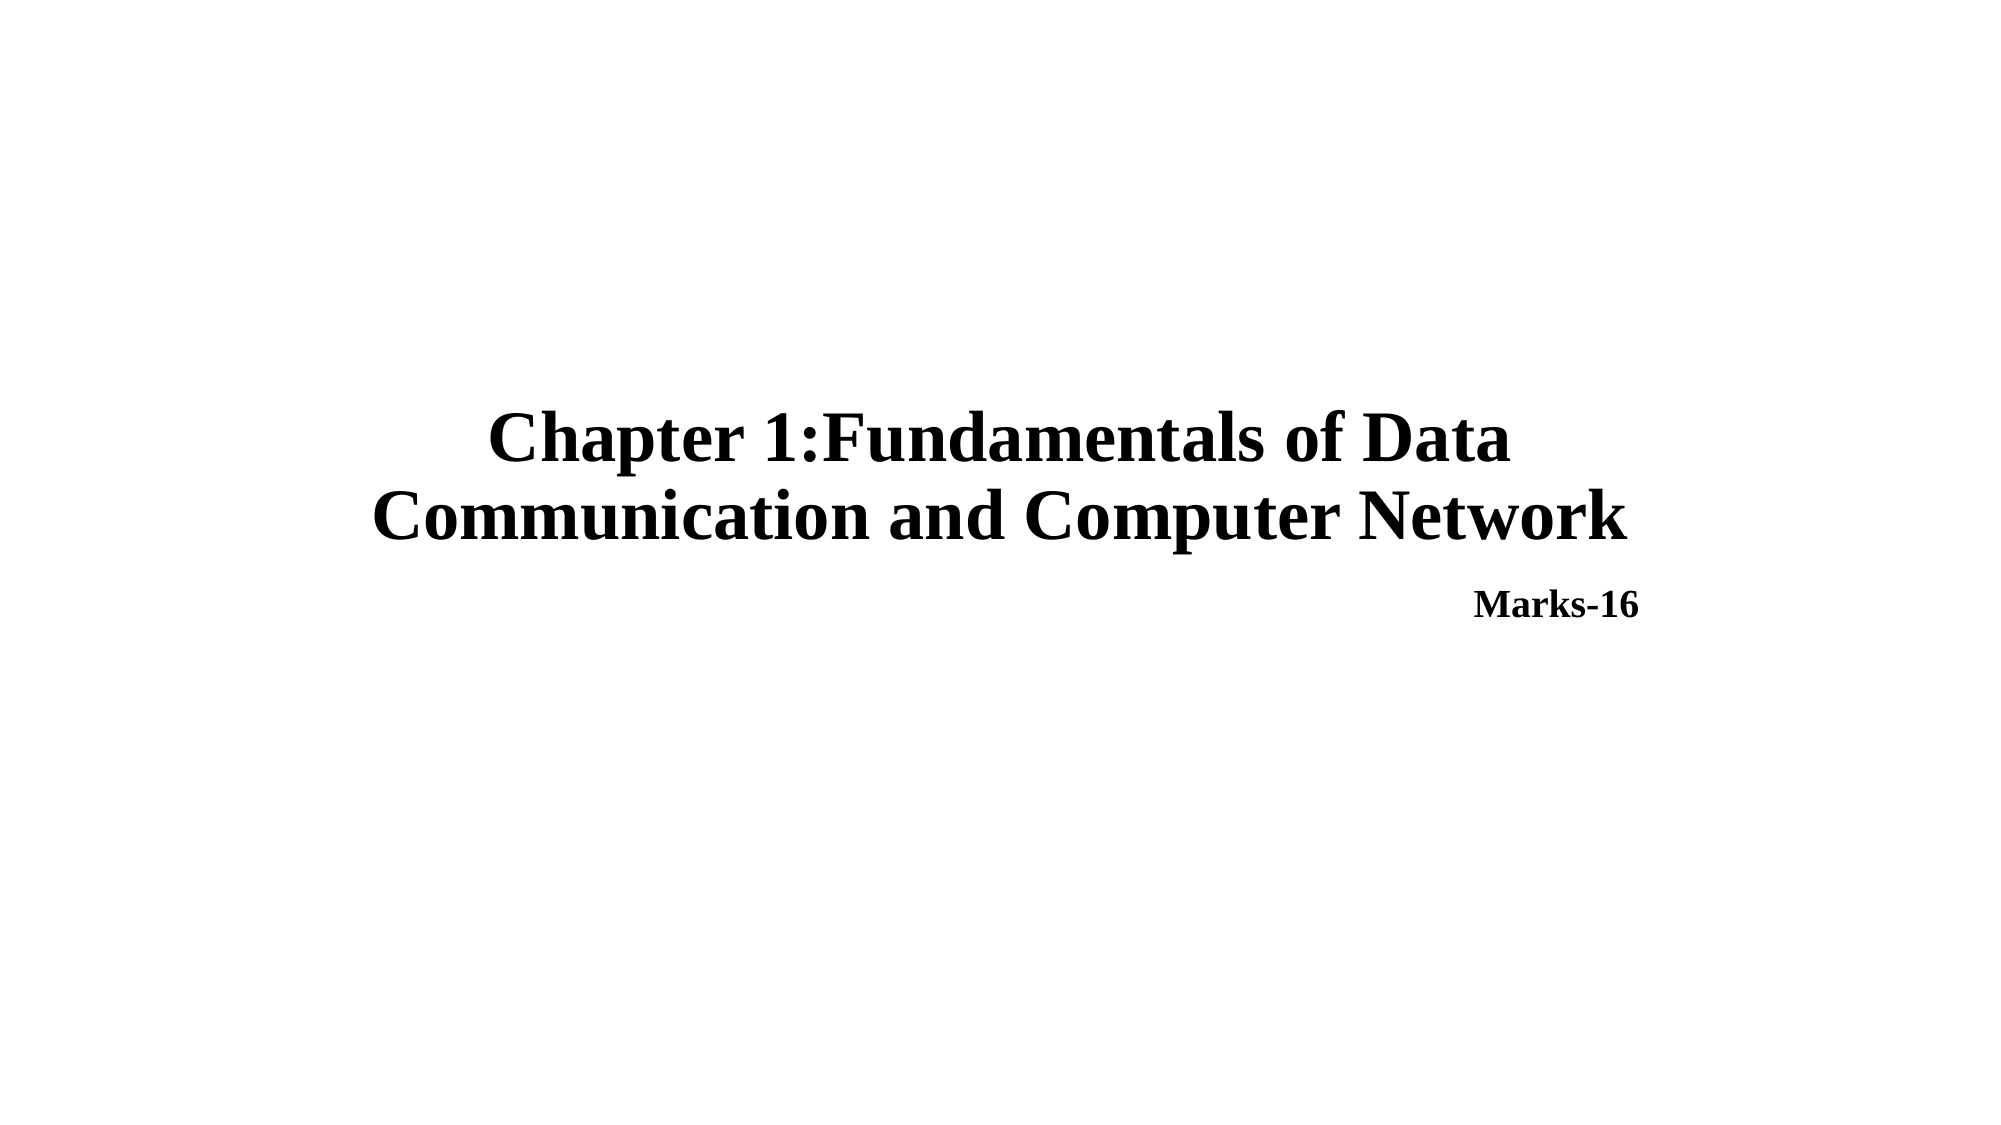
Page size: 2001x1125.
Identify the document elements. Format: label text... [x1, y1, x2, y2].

title Chapter 1:Fundamentals of Data Communication and Computer Network Marks-16 [249, 390, 1750, 641]
